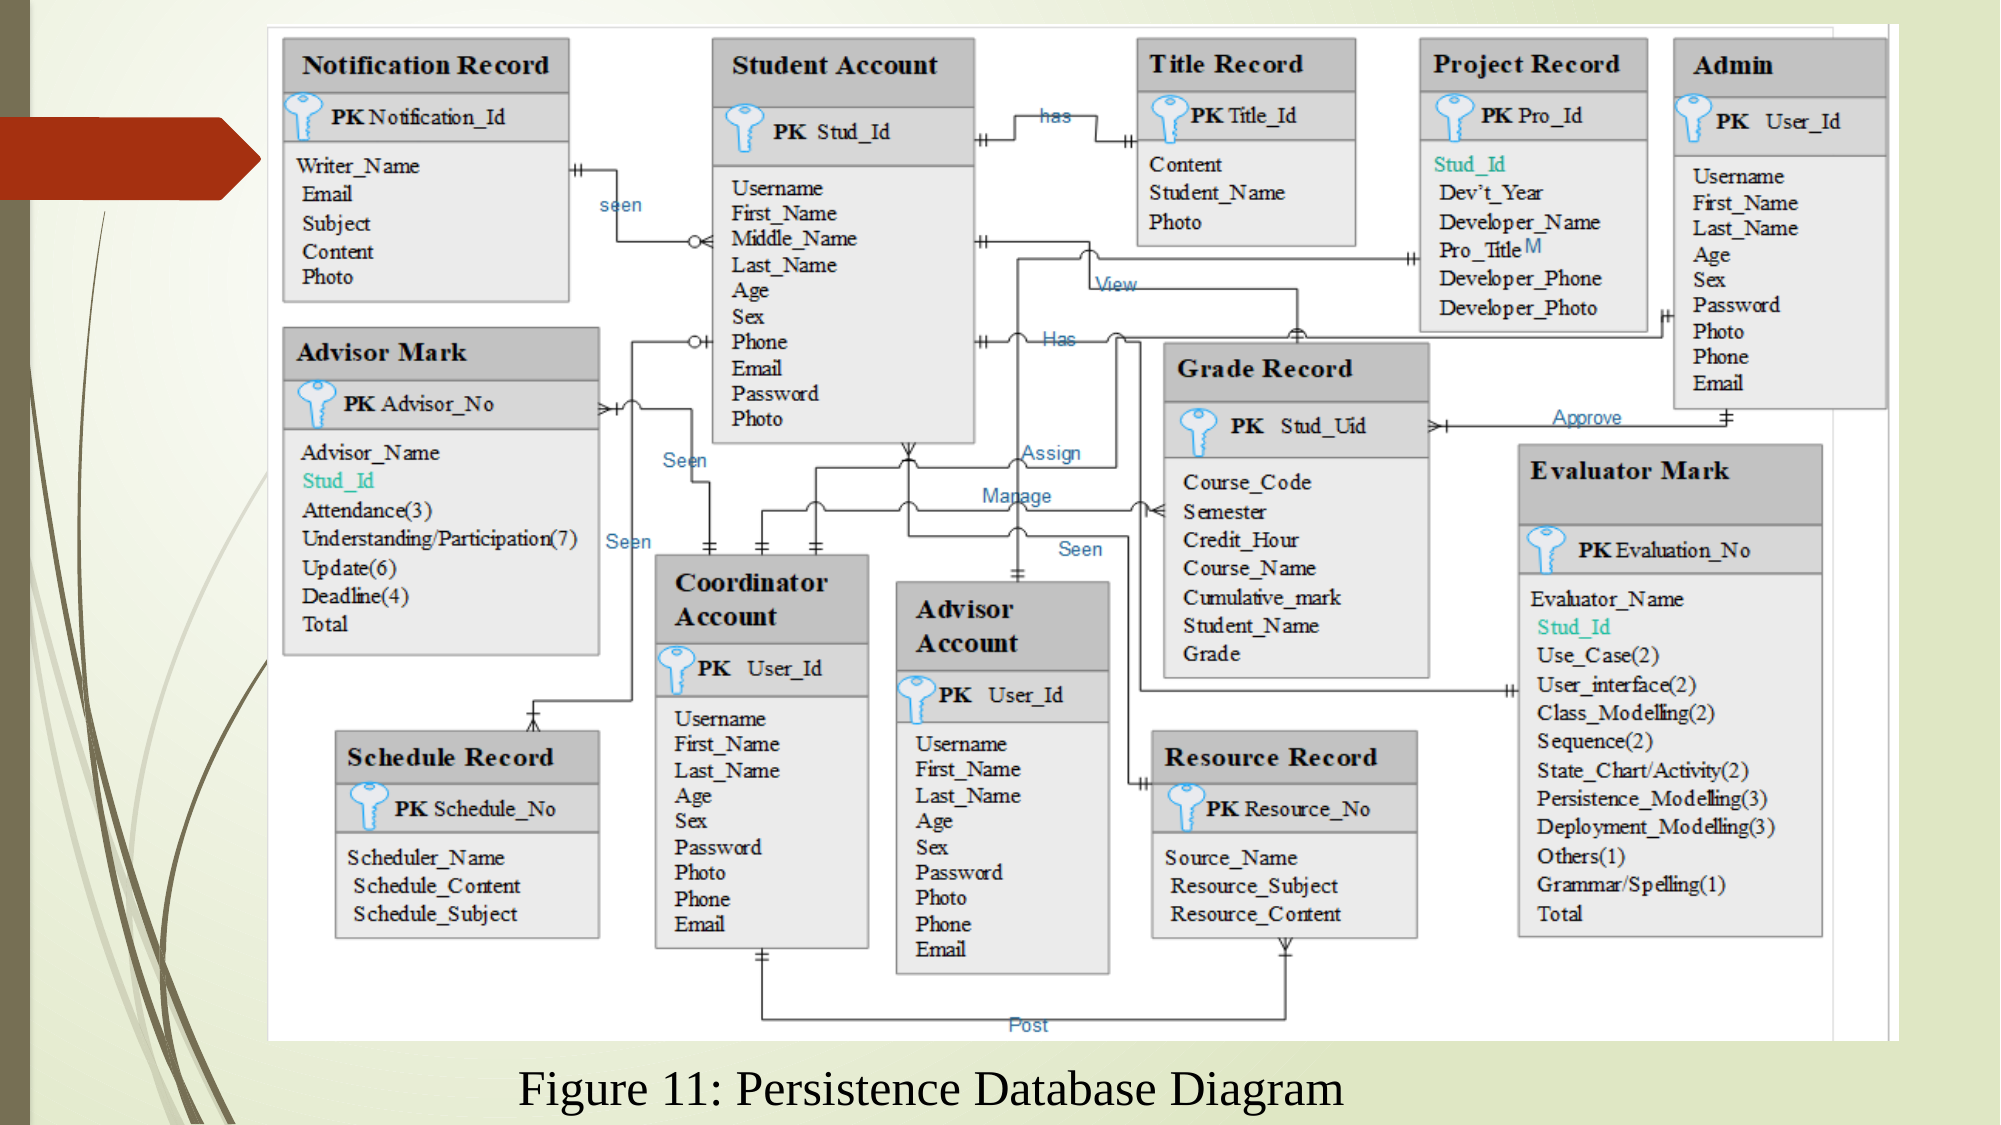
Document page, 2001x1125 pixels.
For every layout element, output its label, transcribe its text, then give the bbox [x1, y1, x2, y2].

picture [266, 24, 1899, 1041]
title Figure 11: Persistence Database Diagram [290, 1048, 1753, 1125]
